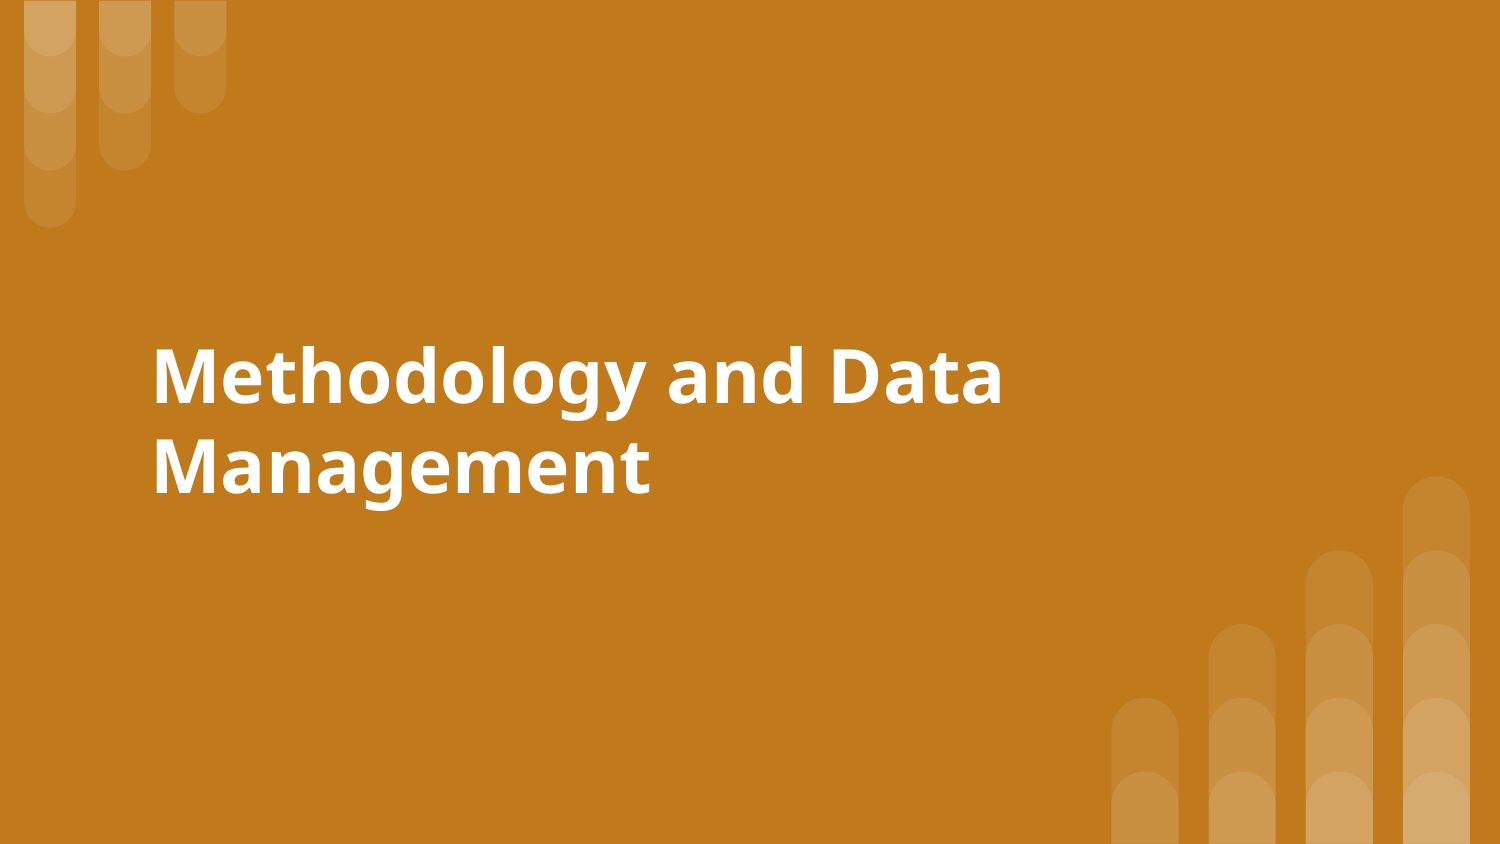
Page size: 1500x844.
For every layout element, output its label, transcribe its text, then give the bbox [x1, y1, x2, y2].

title Methodology and Data Management [135, 264, 1097, 572]
